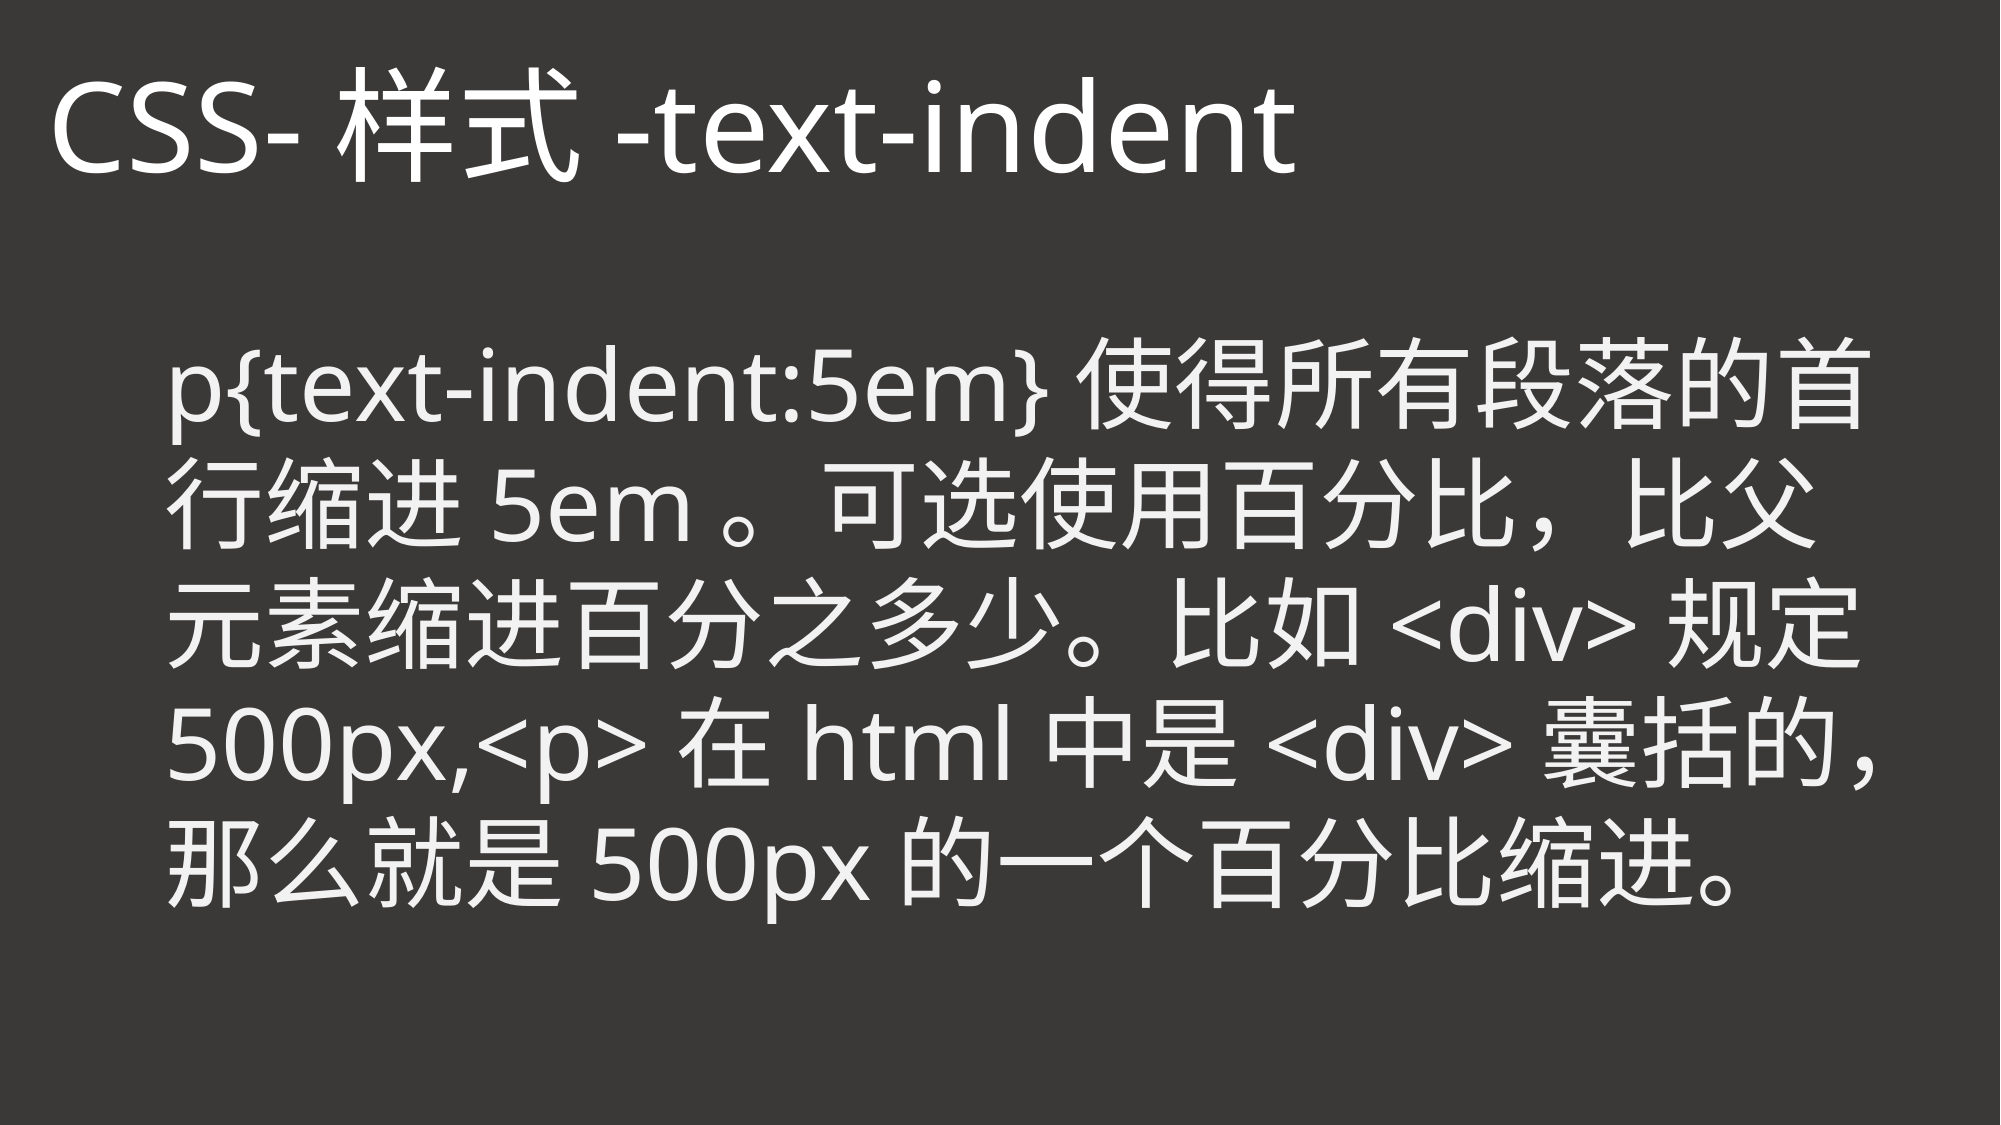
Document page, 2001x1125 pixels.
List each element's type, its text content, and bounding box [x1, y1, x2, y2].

text_box p{text-indent:5em}使得所有段落的首行缩进5em。可选使用百分比，比父元素缩进百分之多少。比如<div>规定500px,<p>在html中是<div>囊括的，那么就是500px的一个百分比缩进。 [149, 313, 1924, 929]
text_box CSS-样式-text-indent [32, 39, 1314, 205]
